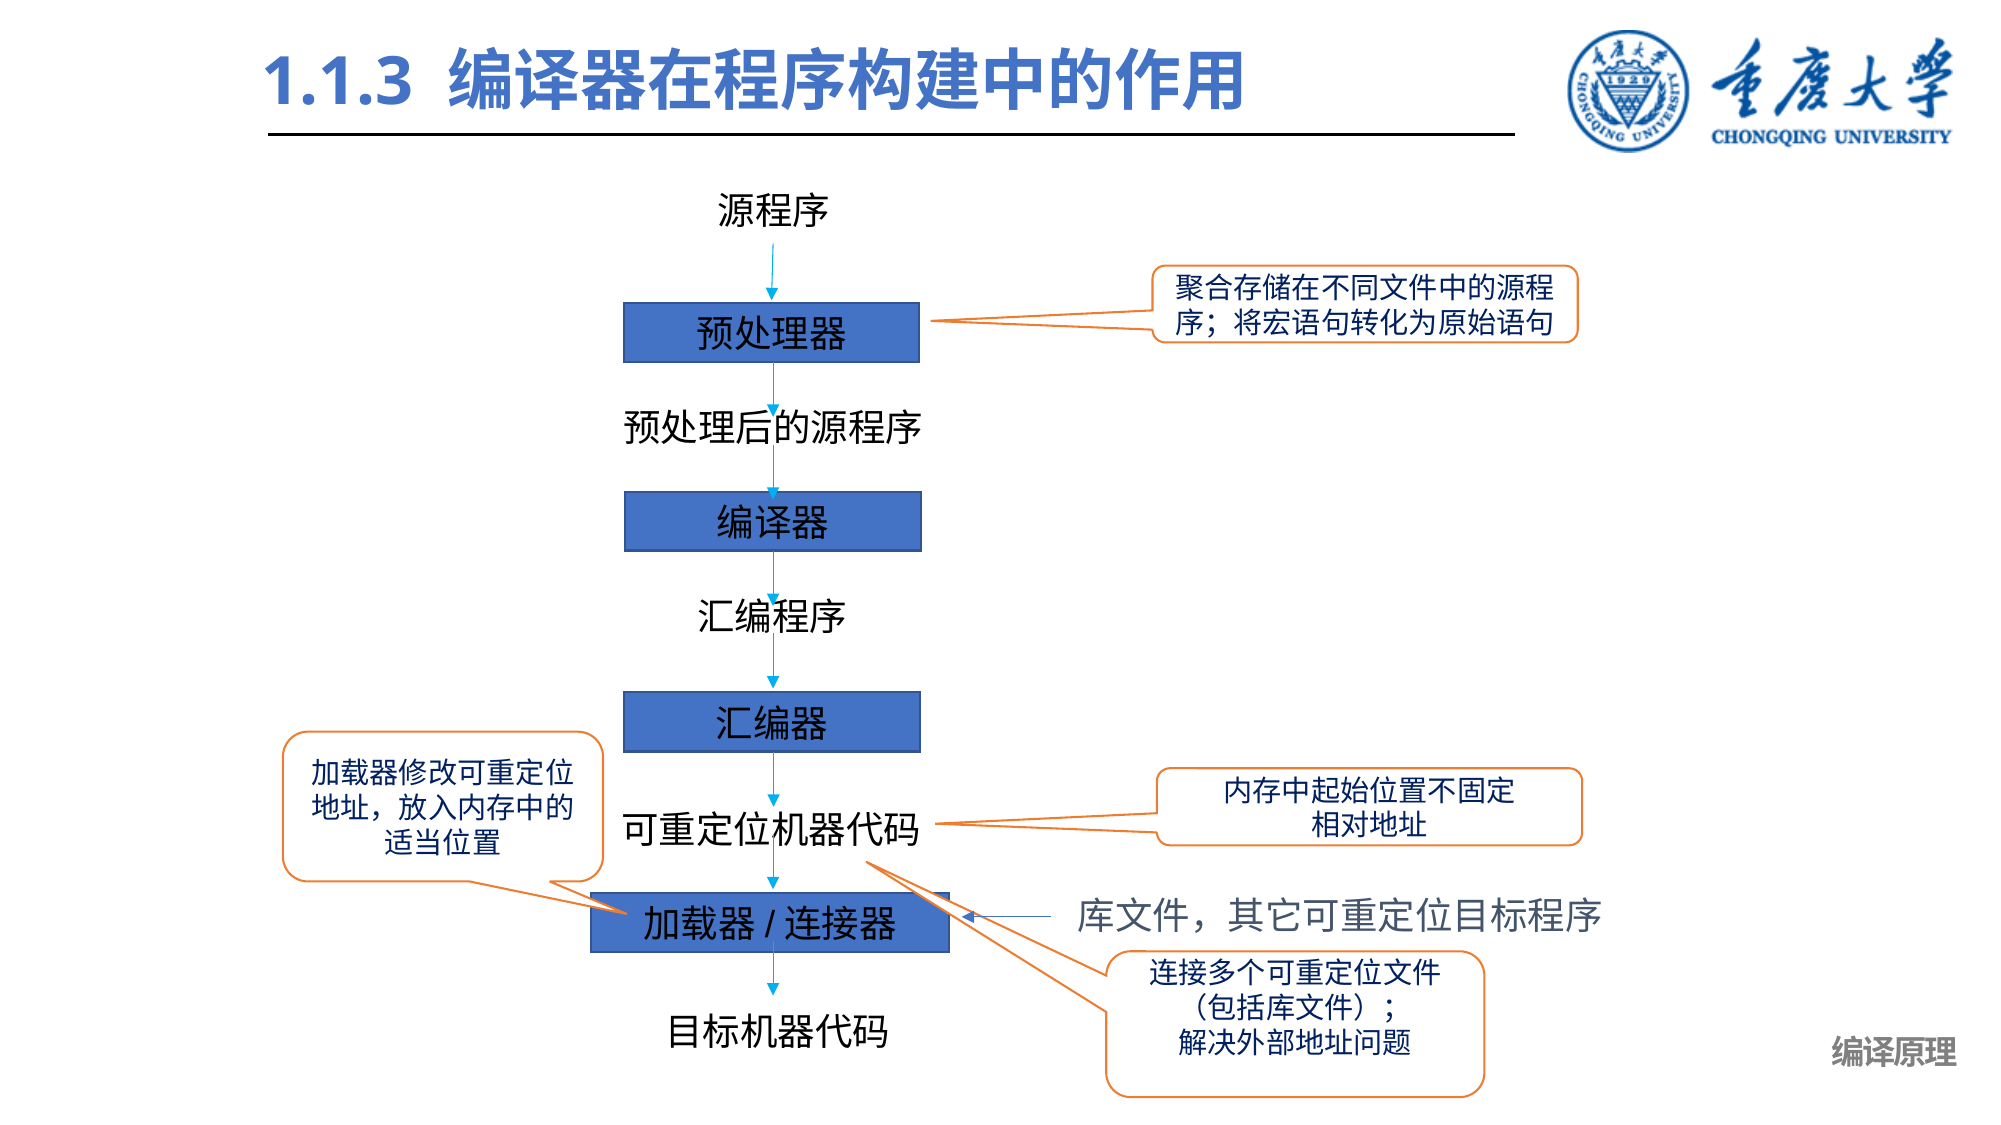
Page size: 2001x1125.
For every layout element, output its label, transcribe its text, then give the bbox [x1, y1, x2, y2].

text_box 预处理器 [623, 302, 920, 363]
text_box 连接多个可重定位文件（包括库文件）； 解决外部地址问题 [865, 860, 1486, 1099]
text_box 聚合存储在不同文件中的源程序；将宏语句转化为原始语句 [930, 264, 1579, 344]
text_box 编译原理 [1649, 1025, 1958, 1072]
picture [1567, 30, 1953, 153]
text_box 预处理后的源程序 [584, 396, 963, 457]
text_box 加载器/连接器 [590, 892, 950, 953]
text_box 编译器 [624, 491, 922, 552]
text_box 目标机器代码 [629, 1000, 926, 1061]
text_box 库文件，其它可重定位目标程序 [1061, 887, 1619, 942]
text_box 加载器修改可重定位地址，放入内存中的适当位置 [281, 730, 628, 916]
text_box 汇编程序 [623, 585, 921, 646]
text_box 内存中起始位置不固定 相对地址 [935, 767, 1584, 847]
text_box 可重定位机器代码 [604, 798, 953, 860]
text_box 1.1.3 编译器在程序构建中的作用 [246, 30, 1264, 126]
text_box 源程序 [625, 179, 923, 240]
text_box 汇编器 [623, 691, 921, 753]
